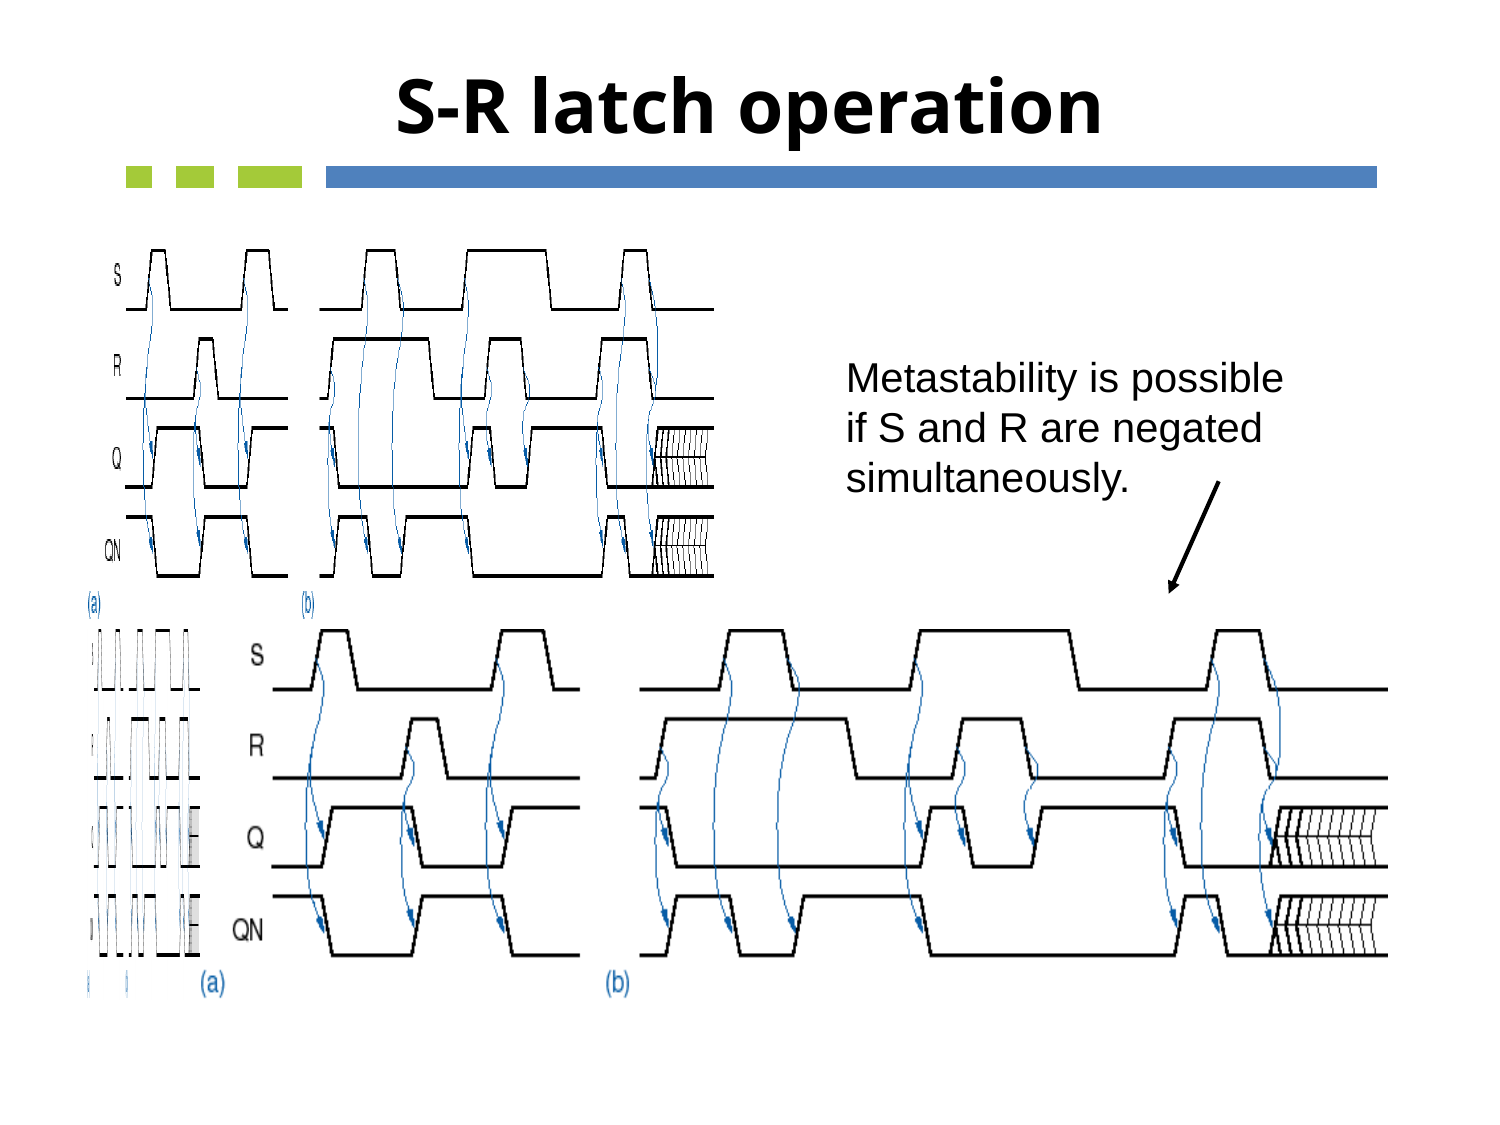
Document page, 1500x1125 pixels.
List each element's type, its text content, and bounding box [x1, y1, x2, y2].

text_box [87, 249, 714, 621]
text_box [830, 343, 1300, 594]
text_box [87, 628, 1388, 1001]
title S-R latch operation [75, 45, 1425, 163]
